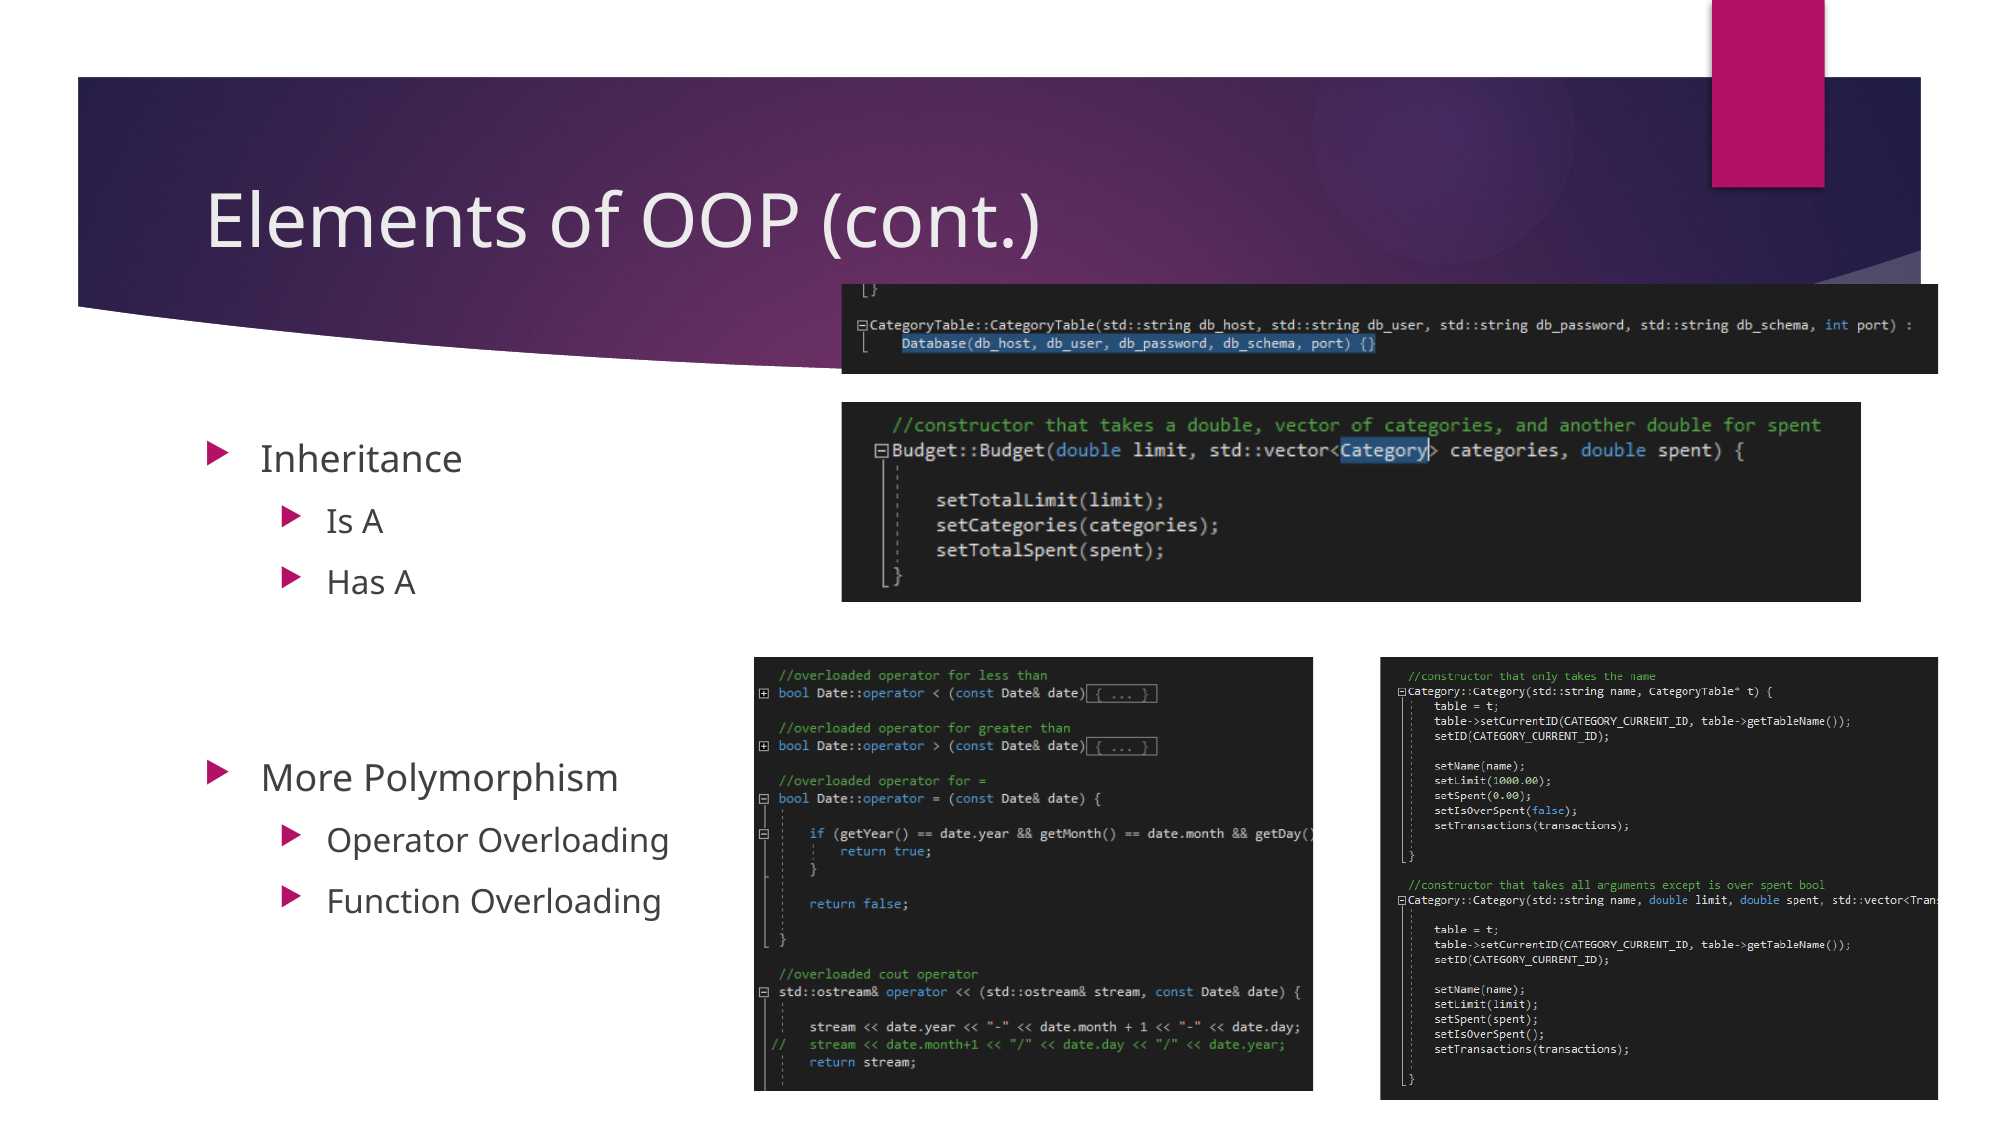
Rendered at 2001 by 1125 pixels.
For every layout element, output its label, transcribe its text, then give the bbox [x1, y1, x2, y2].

title Elements of OOP (cont.) [189, 159, 1627, 276]
picture [841, 401, 1862, 602]
picture [1380, 657, 1939, 1100]
picture [841, 284, 1939, 374]
picture [753, 657, 1314, 1091]
list Inheritance Is A Has A More Polymorphism Operator Overloading Function Overloading [189, 427, 922, 1066]
